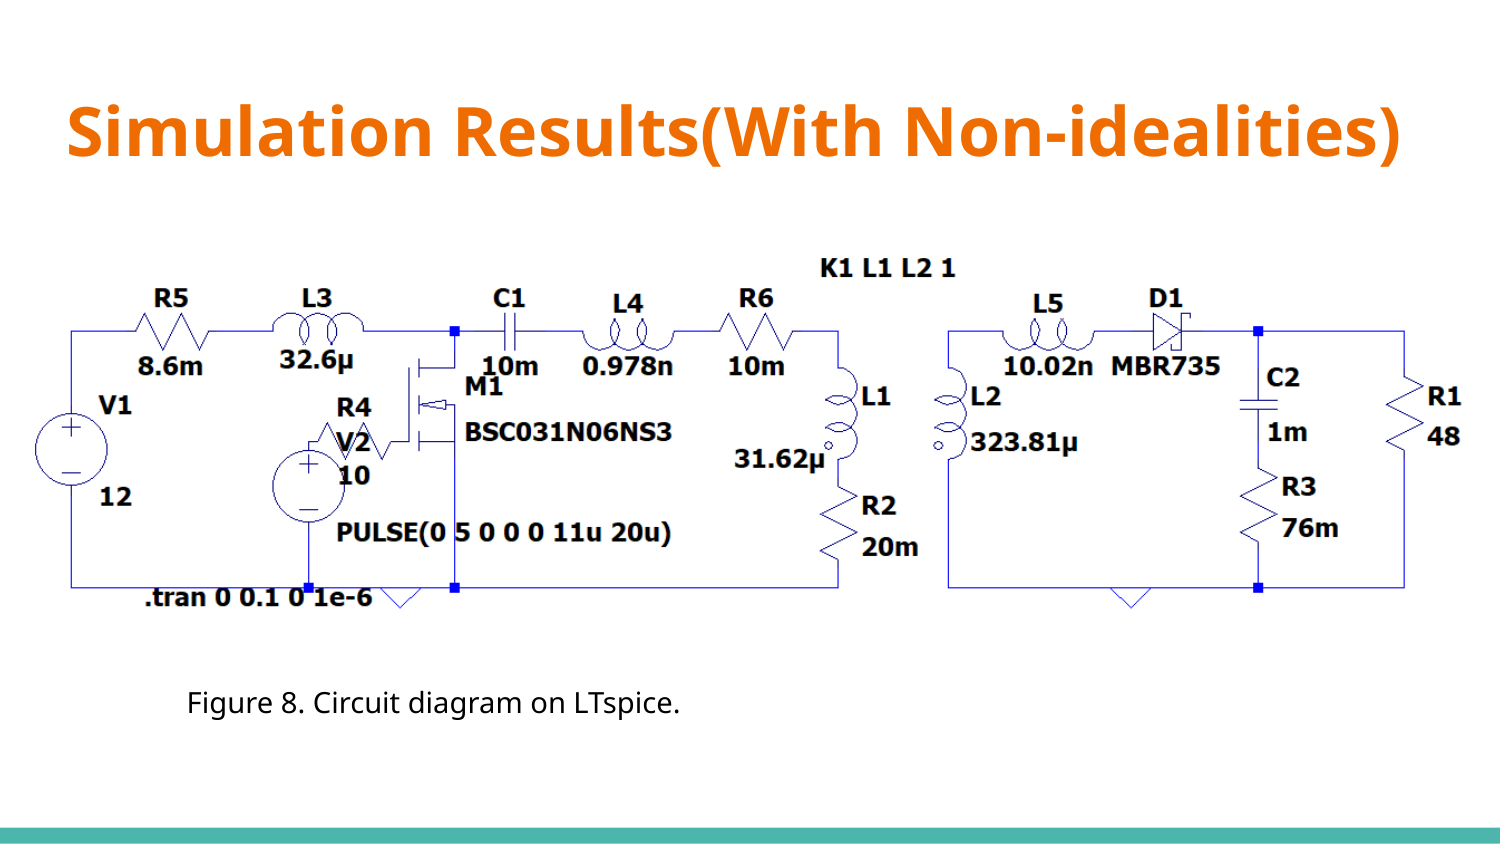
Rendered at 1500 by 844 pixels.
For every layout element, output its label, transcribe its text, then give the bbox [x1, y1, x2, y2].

title Simulation Results(With Non-idealities) [51, 72, 1449, 189]
text_box Figure 8. Circuit diagram on LTspice. [171, 669, 820, 734]
picture [24, 228, 1476, 653]
